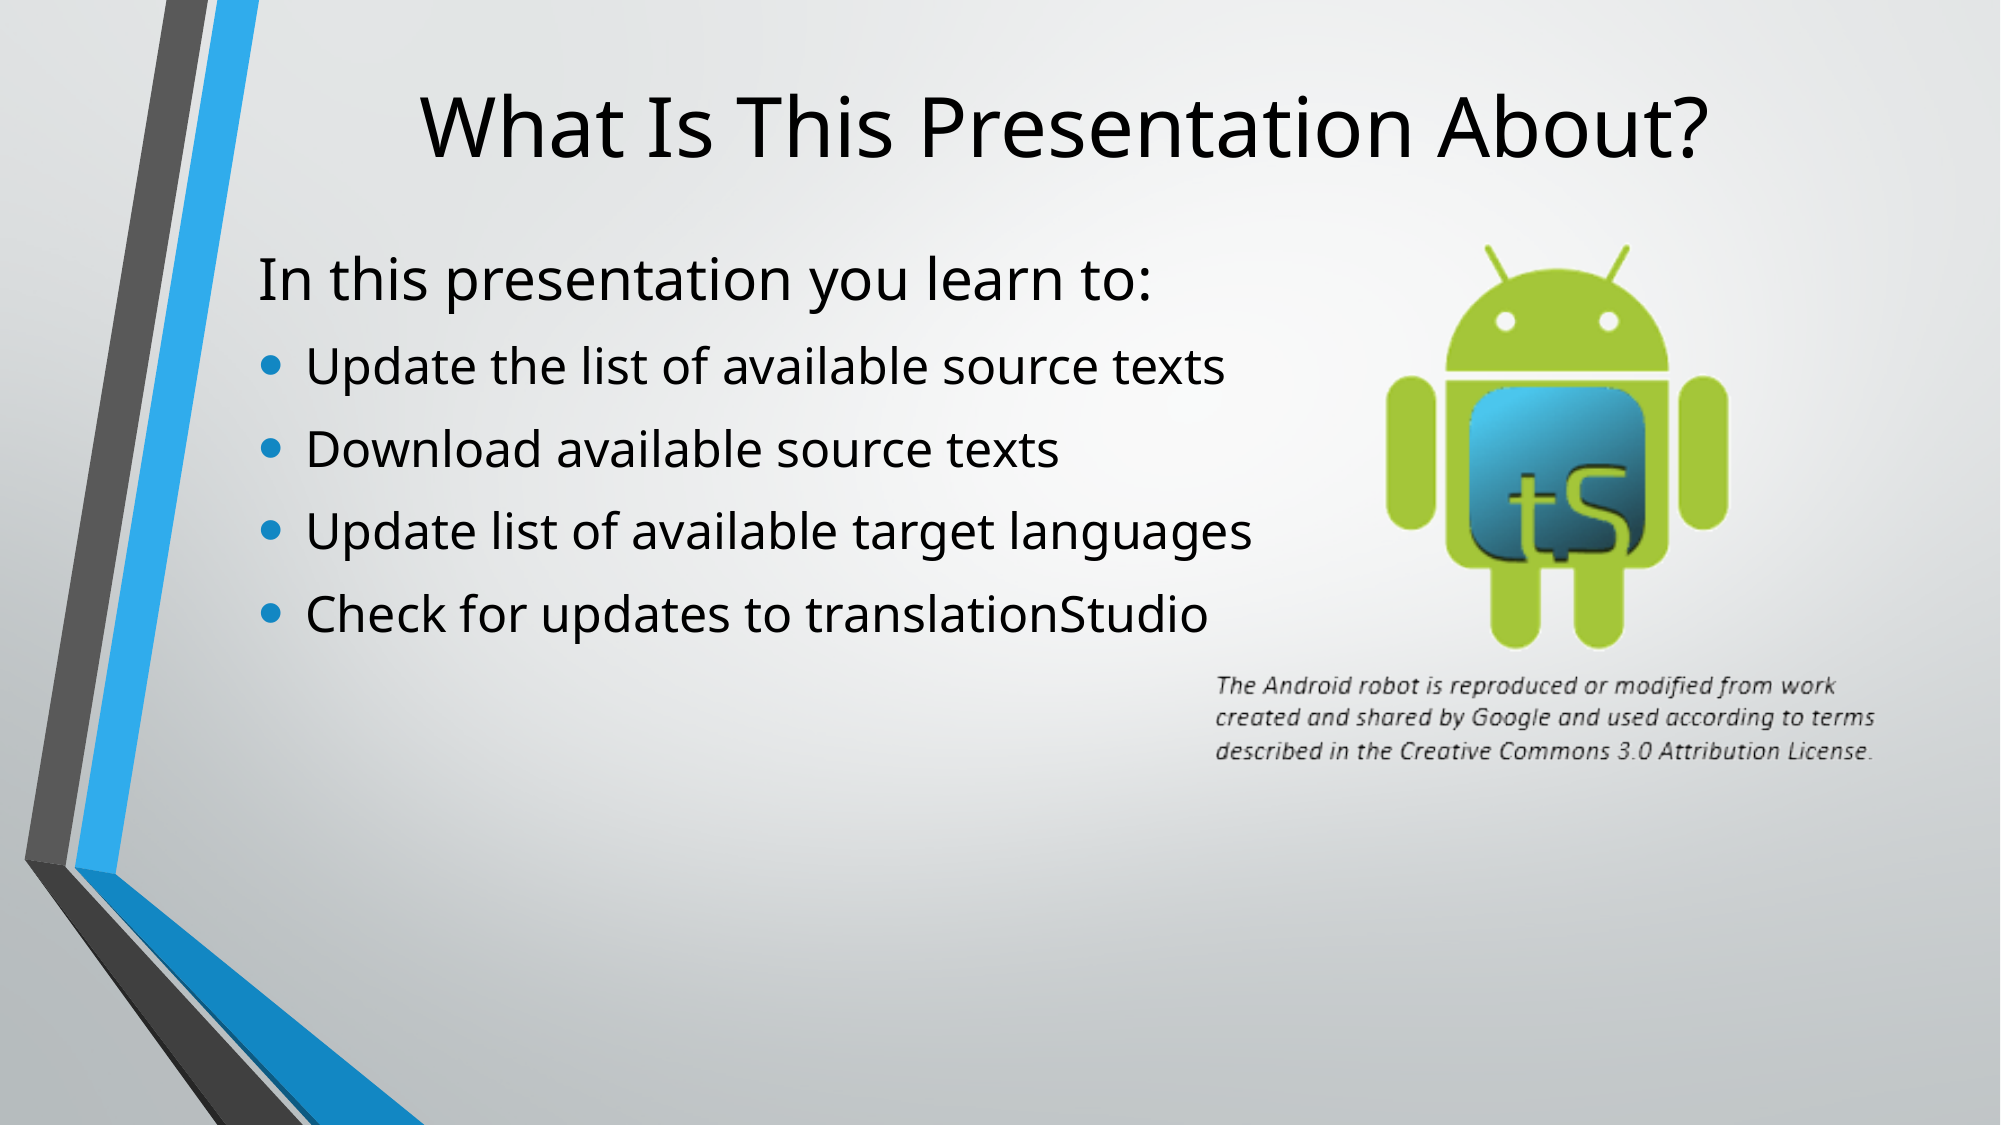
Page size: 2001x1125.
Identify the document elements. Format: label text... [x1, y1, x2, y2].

list In this presentation you learn to: Update the list of available source texts Download available source texts Update list of available target languages Check for updates to translationStudio [243, 235, 1278, 950]
picture [1204, 234, 1888, 783]
title What Is This Presentation About? [243, 50, 1887, 198]
